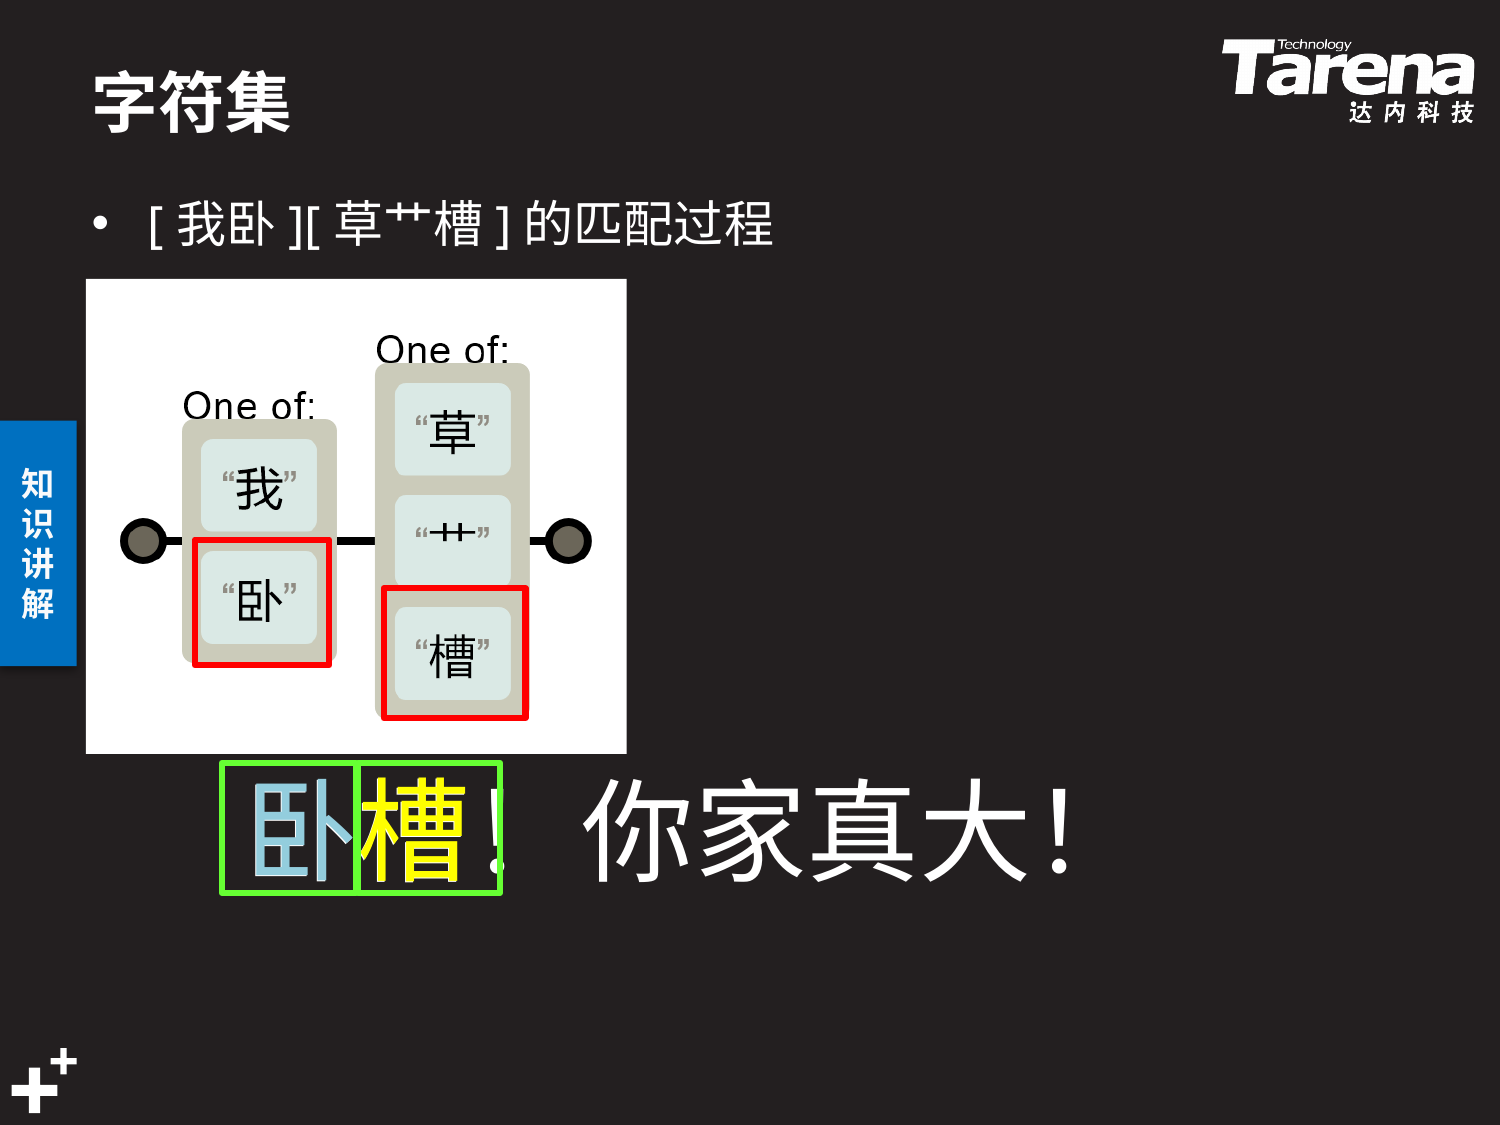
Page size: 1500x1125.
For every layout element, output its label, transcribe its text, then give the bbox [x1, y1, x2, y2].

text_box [85, 278, 627, 758]
title 字符集 [76, 42, 1188, 160]
text_box 卧槽！你家真大！ [229, 753, 1093, 904]
text_box 卧槽 [230, 896, 492, 903]
text_box [355, 770, 503, 896]
picture [1222, 39, 1475, 123]
list [我卧][草艹槽]的匹配过程 [76, 172, 1400, 255]
text_box [219, 770, 355, 896]
